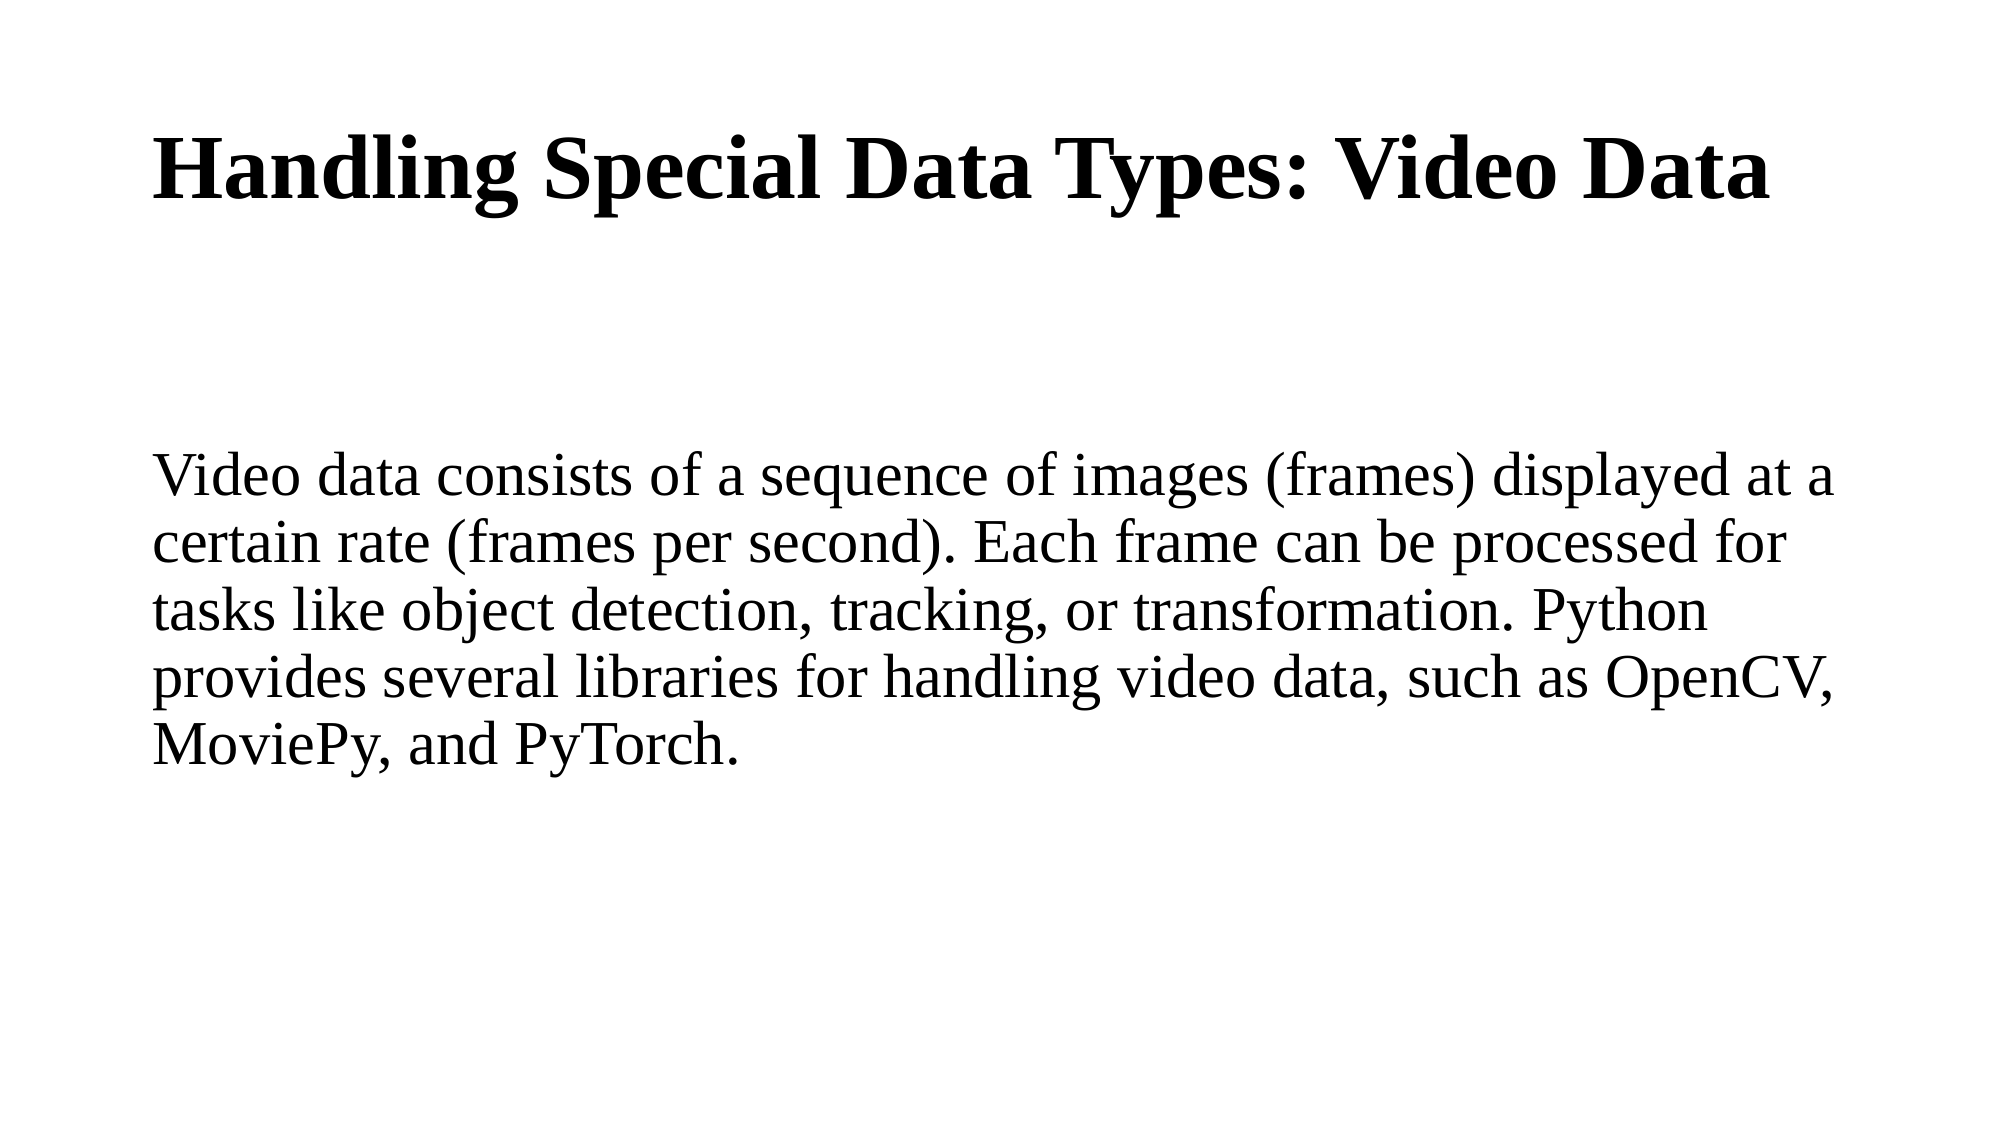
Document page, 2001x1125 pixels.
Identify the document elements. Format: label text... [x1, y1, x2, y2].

title Handling Special Data Types: Video Data [137, 59, 1863, 278]
list Video data consists of a sequence of images (frames) displayed at a certain rate (frames per second). Each frame can be processed for tasks like object detection, tracking, or transformation. Python provides several libraries for handling video data, such as OpenCV, MoviePy, and PyTorch. [137, 342, 1863, 1014]
